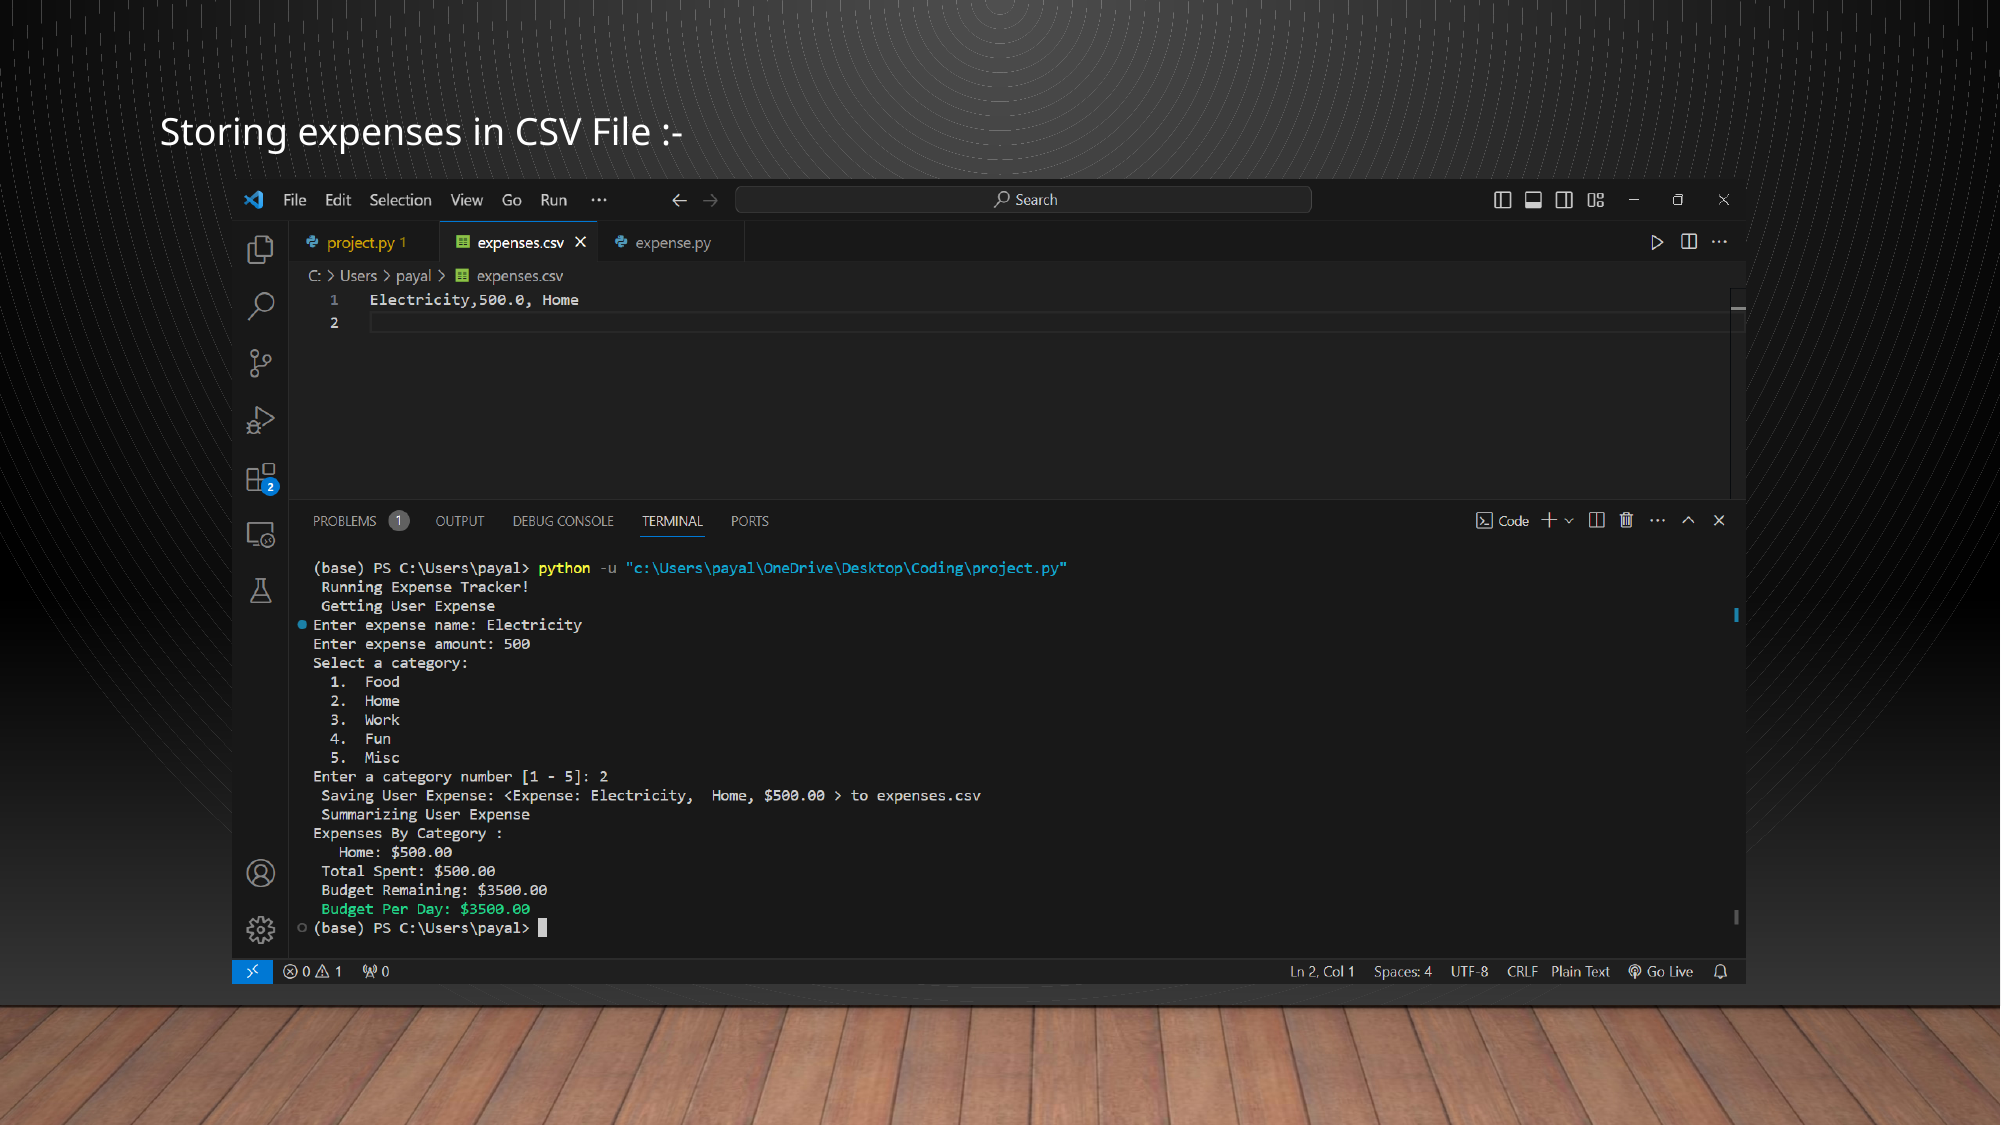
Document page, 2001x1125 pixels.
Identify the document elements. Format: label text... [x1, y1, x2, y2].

picture [232, 179, 1747, 984]
picture [0, 1005, 2000, 1125]
text_box Storing expenses in CSV File :- [145, 100, 939, 161]
